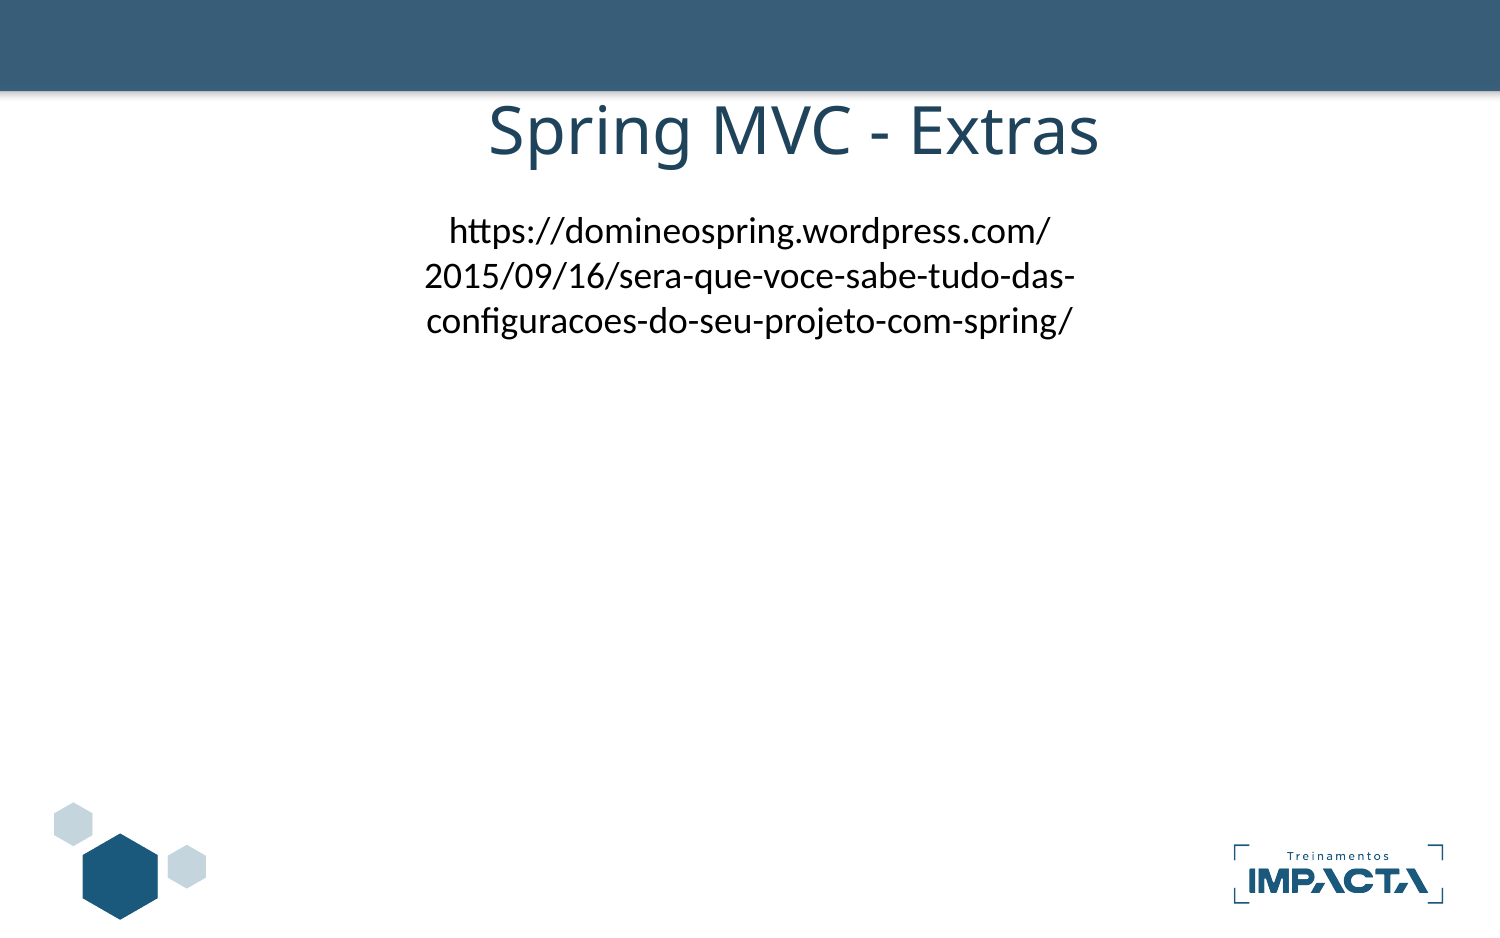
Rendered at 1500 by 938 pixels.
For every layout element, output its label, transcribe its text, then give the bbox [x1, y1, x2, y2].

text_box https://domineospring.wordpress.com/2015/09/16/sera-que-voce-sabe-tudo-das-configuracoes-do-seu-projeto-com-spring/ [374, 198, 1125, 349]
text_box [0, 0, 1500, 92]
picture [54, 802, 206, 921]
picture [1221, 837, 1456, 911]
text_box Spring MVC - Extras [104, 103, 1411, 176]
